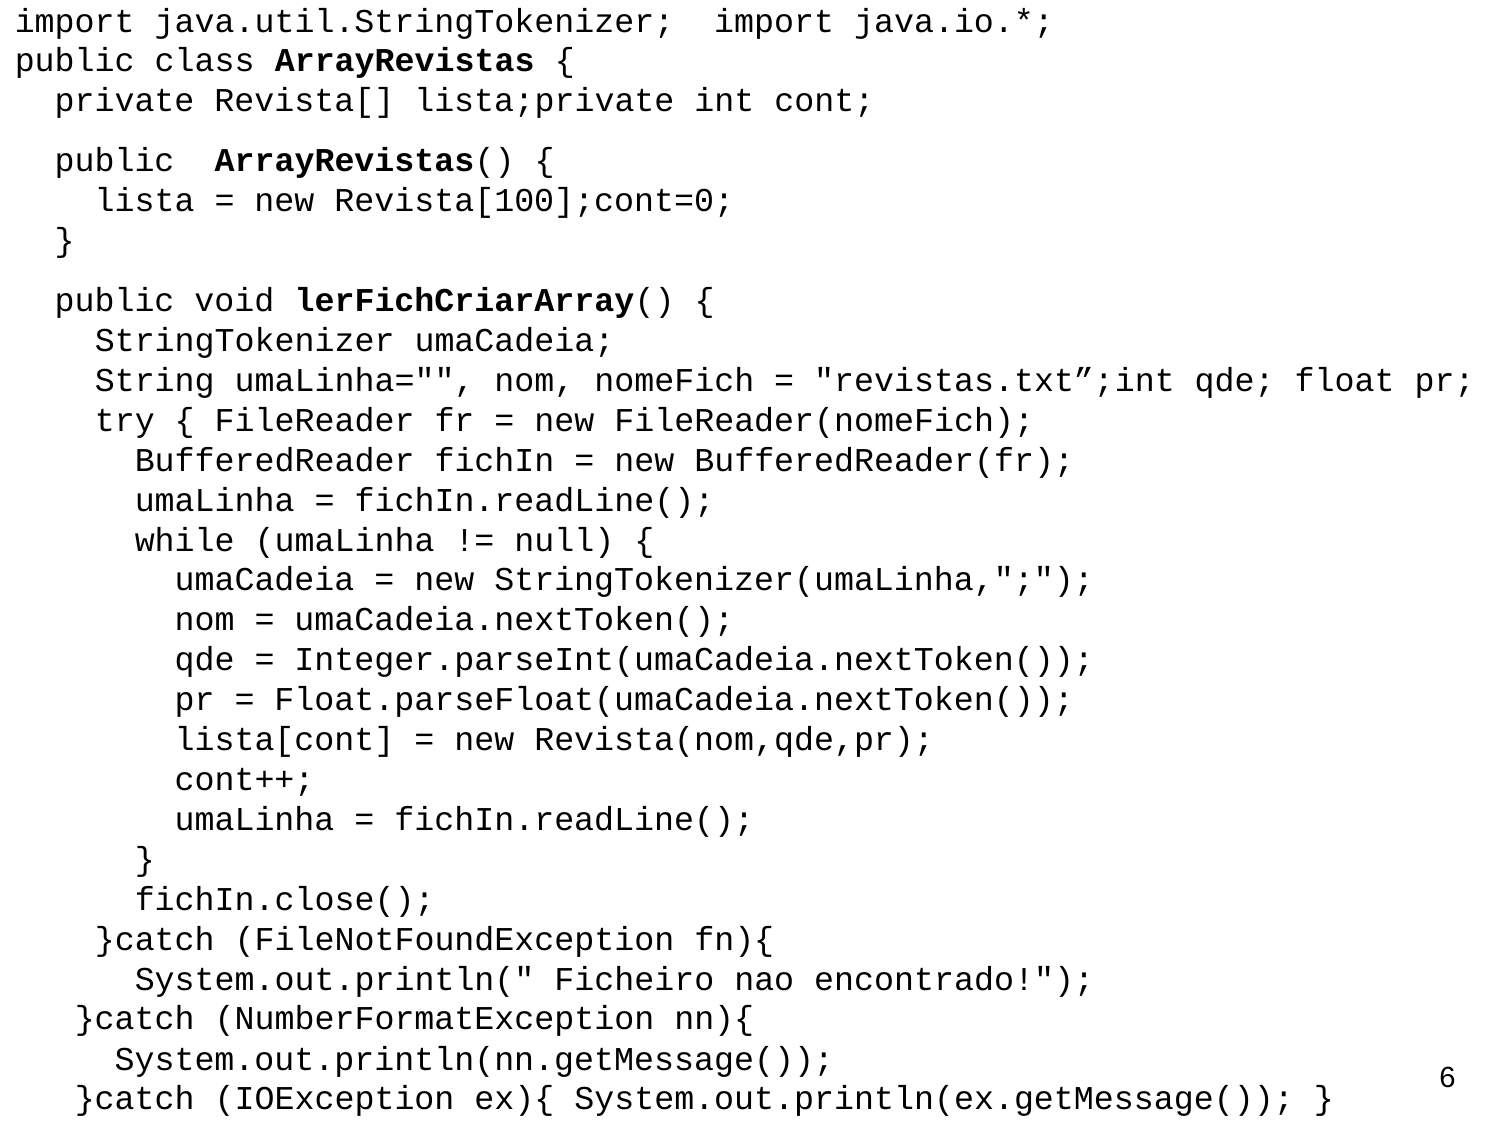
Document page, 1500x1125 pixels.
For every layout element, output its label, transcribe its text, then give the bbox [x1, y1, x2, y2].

text_box import java.util.StringTokenizer; import java.io.*; public class ArrayRevistas { private Revista[] lista;private int cont; public ArrayRevistas() { lista = new Revista[100];cont=0; } public void lerFichCriarArray() { StringTokenizer umaCadeia; String umaLinha="", nom, nomeFich = "revistas.txt”;int qde; float pr; try { FileReader fr = new FileReader(nomeFich); BufferedReader fichIn = new BufferedReader(fr); umaLinha = fichIn.readLine(); while (umaLinha != null) { umaCadeia = new StringTokenizer(umaLinha,";"); nom = umaCadeia.nextToken(); qde = Integer.parseInt(umaCadeia.nextToken()); pr = Float.parseFloat(umaCadeia.nextToken()); lista[cont] = new Revista(nom,qde,pr); cont++; umaLinha = fichIn.readLine(); } fichIn.close(); }catch (FileNotFoundException fn){ System.out.println(" Ficheiro nao encontrado!"); }catch (NumberFormatException nn){ System.out.println(nn.getMessage()); }catch (IOException ex){ System.out.println(ex.getMessage()); } [0, 0, 1500, 1124]
slide_number 5 [1397, 1051, 1471, 1125]
